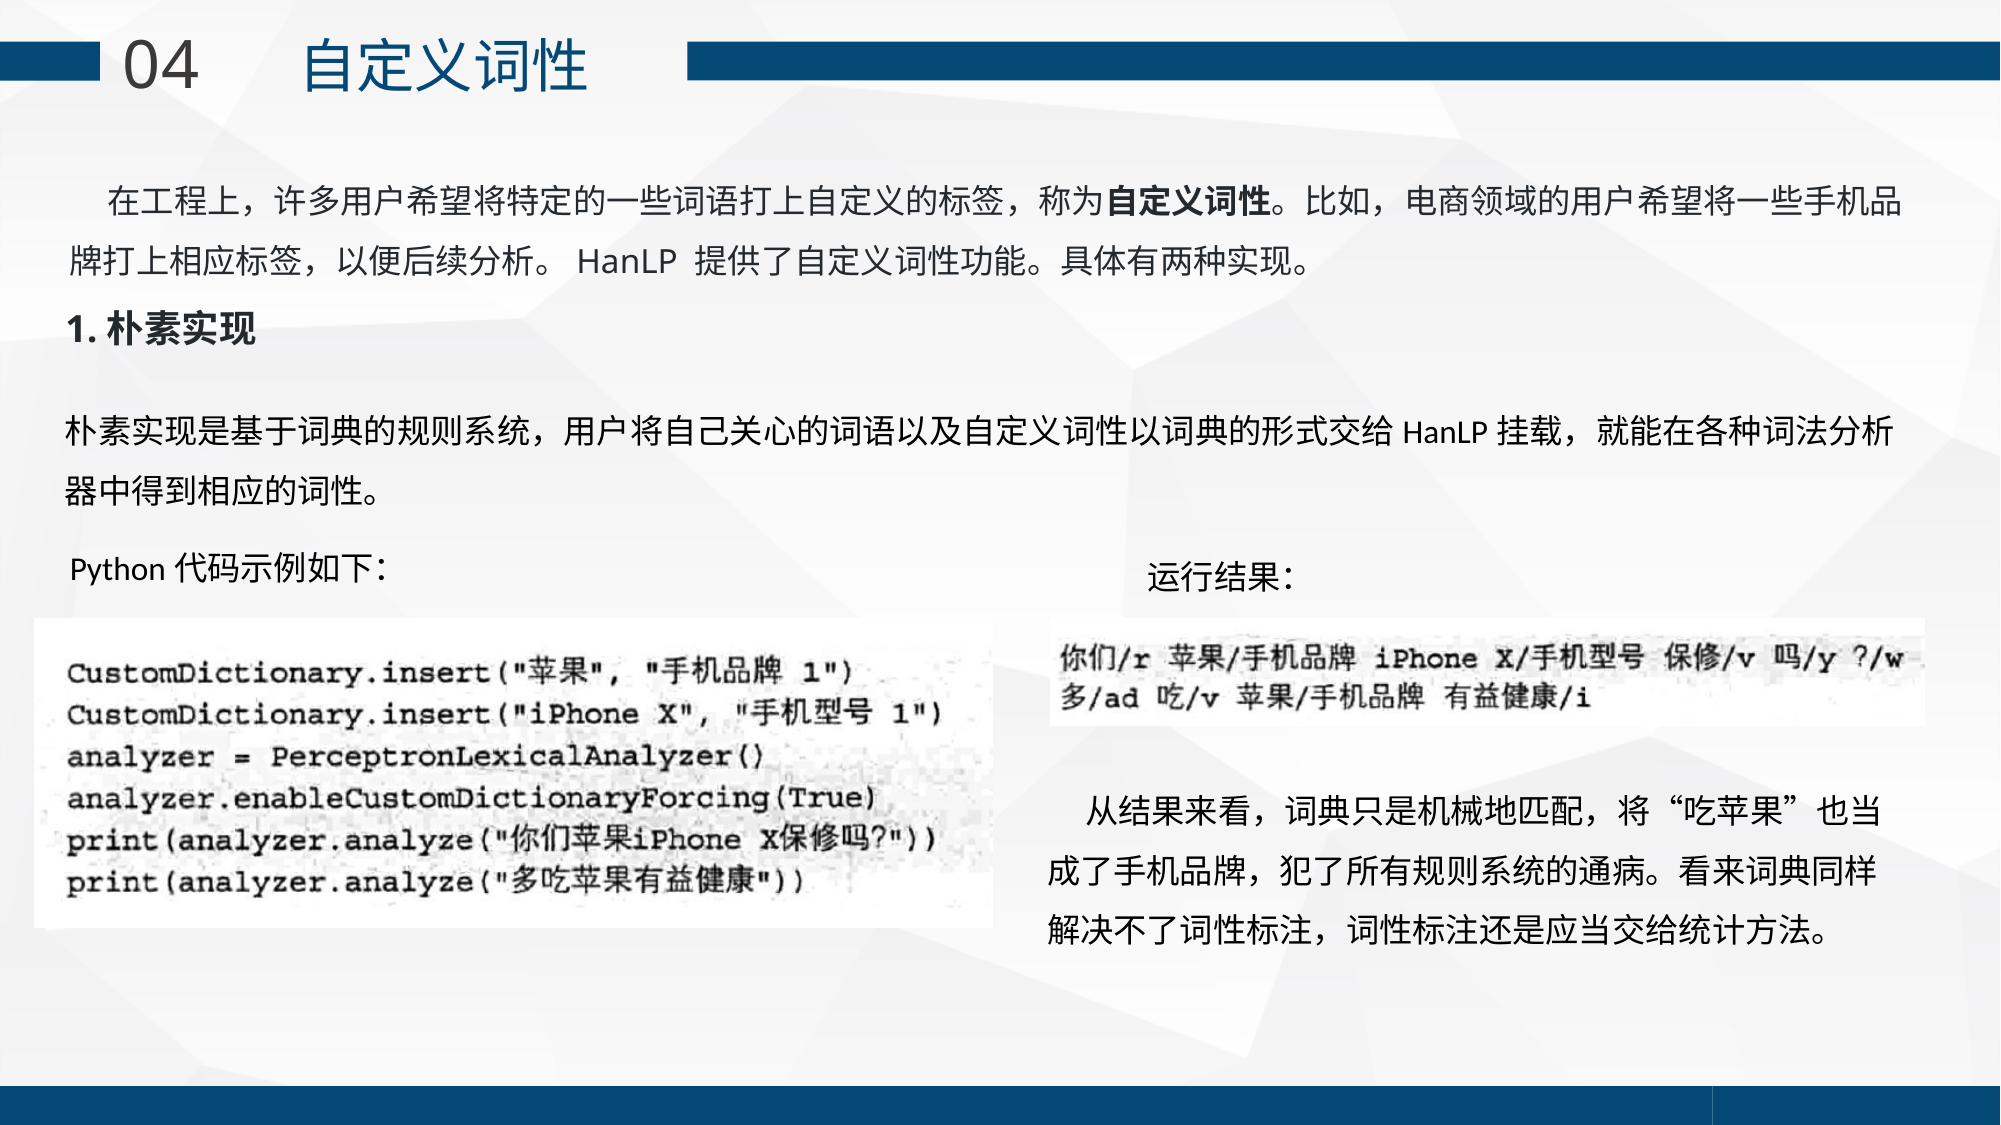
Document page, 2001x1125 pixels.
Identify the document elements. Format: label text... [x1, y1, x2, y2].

text_box [701, 41, 2000, 81]
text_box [86, 14, 701, 108]
text_box 朴素实现是基于词典的规则系统，用户将自己关心的词语以及自定义词性以词典的形式交给HanLP挂载，就能在各种词法分析器中得到相应的词性。 [49, 382, 1925, 577]
text_box 从结果来看，词典只是机械地匹配，将“吃苹果”也当成了手机品牌，犯了所有规则系统的通病。看来词典同样解决不了词性标注，词性标注还是应当交给统计方法。 [1032, 762, 1913, 957]
text_box 1.朴素实现 [50, 297, 272, 358]
text_box [1713, 1085, 2000, 1125]
text_box [0, 41, 86, 82]
text_box [0, 1085, 1713, 1125]
text_box Python代码示例如下： [55, 539, 819, 595]
picture [0, 0, 2001, 1125]
text_box 运行结果： [1132, 548, 1897, 604]
text_box 在工程上，许多用户希望将特定的一些词语打上自定义的标签，称为自定义词性。比如，电商领域的用户希望将一些手机品牌打上相应标签，以便后续分析。HanLP 提供了自定义词性功能。具体有两种实现。 [55, 152, 1930, 288]
